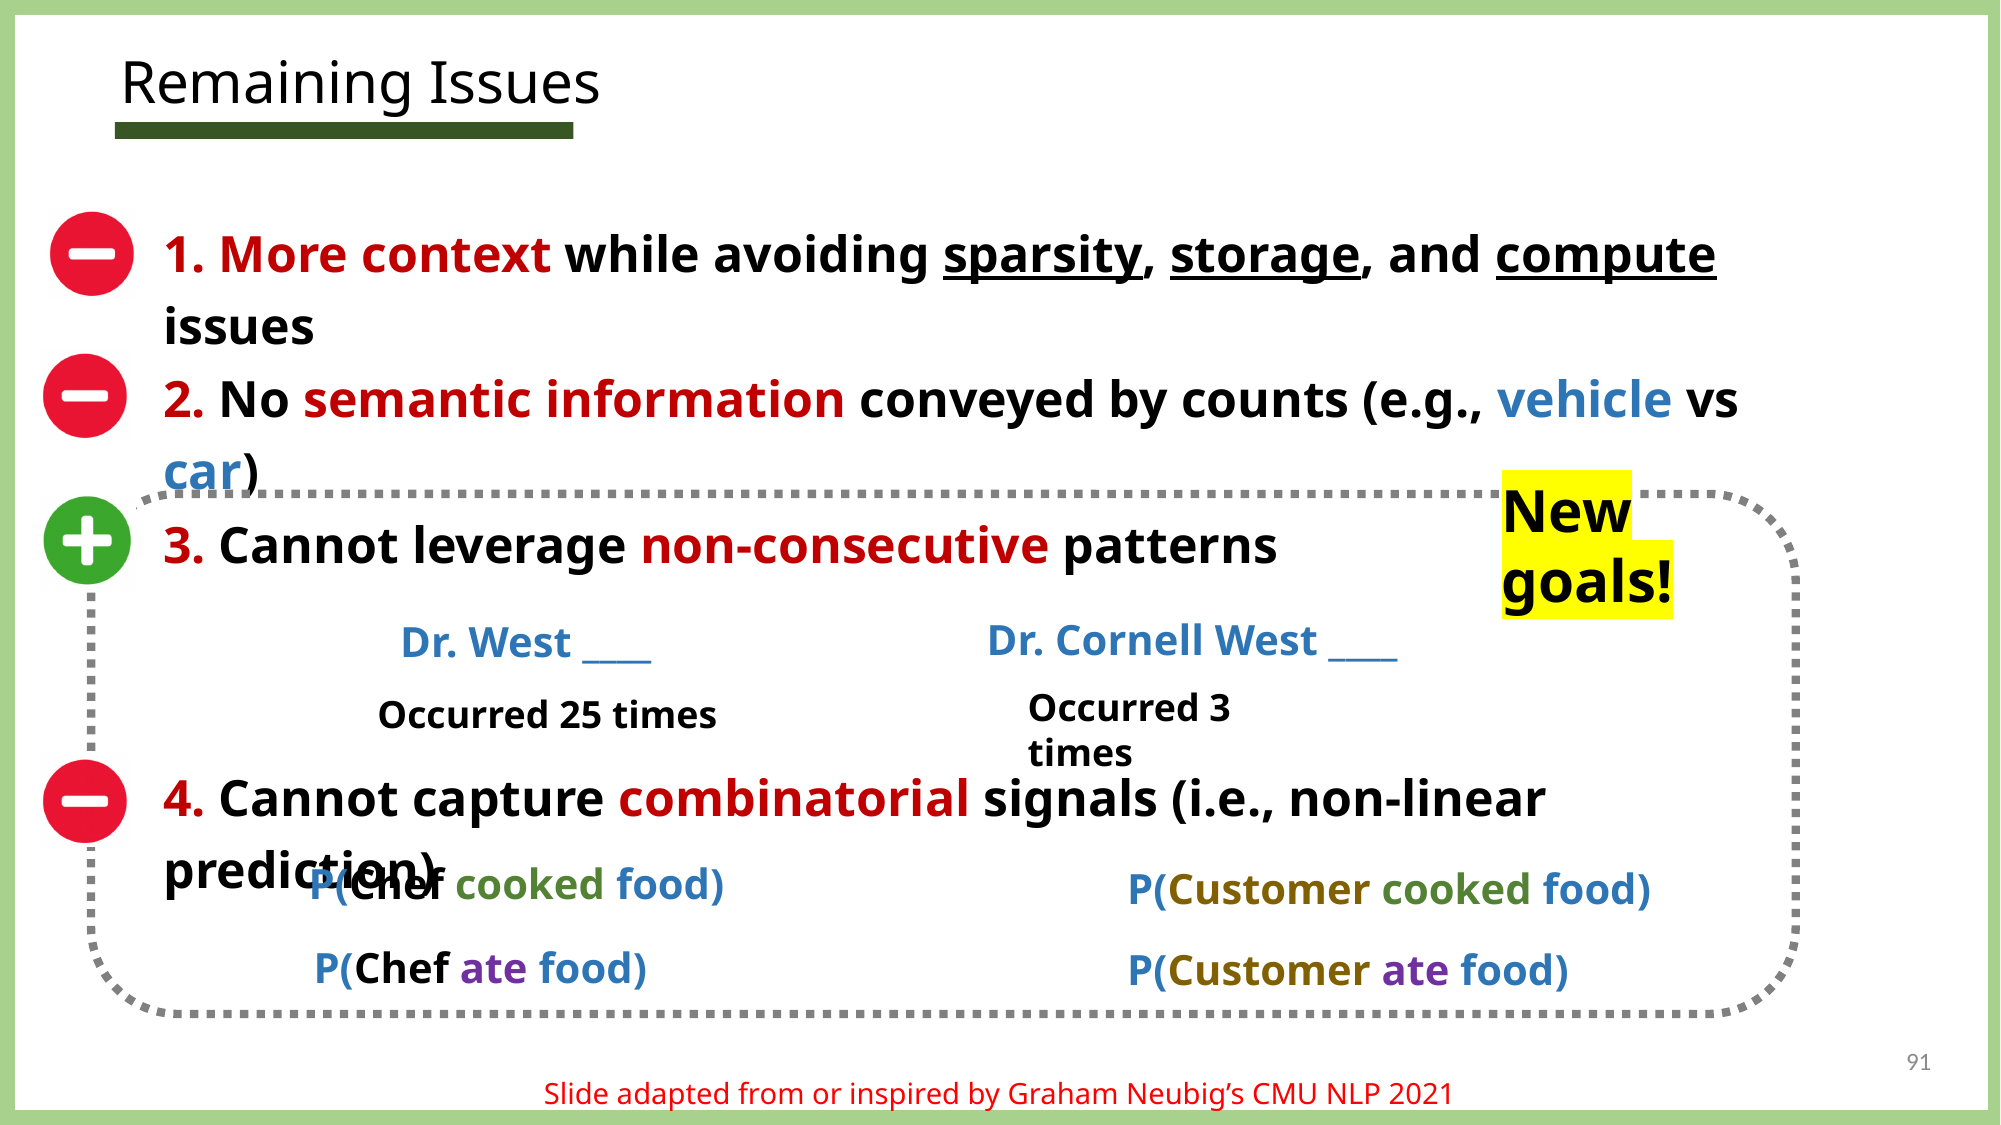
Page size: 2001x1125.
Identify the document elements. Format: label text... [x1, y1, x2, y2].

text_box [90, 492, 1797, 1016]
picture [38, 754, 129, 848]
picture [37, 493, 136, 591]
text_box [114, 121, 575, 140]
text_box 2. No semantic information conveyed by counts (e.g., vehicle vs car) [148, 348, 1796, 463]
slide_number 91 [1496, 1030, 1947, 1091]
title Remaining Issues [105, 45, 1572, 237]
text_box Slide adapted from or inspired by Graham Neubig’s CMU NLP 2021 [228, 1060, 1771, 1121]
text_box 1. More context while avoiding sparsity, storage, and compute issues [148, 203, 1796, 318]
picture [46, 206, 136, 300]
text_box New goals! [1487, 466, 1816, 621]
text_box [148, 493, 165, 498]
picture [38, 348, 129, 442]
